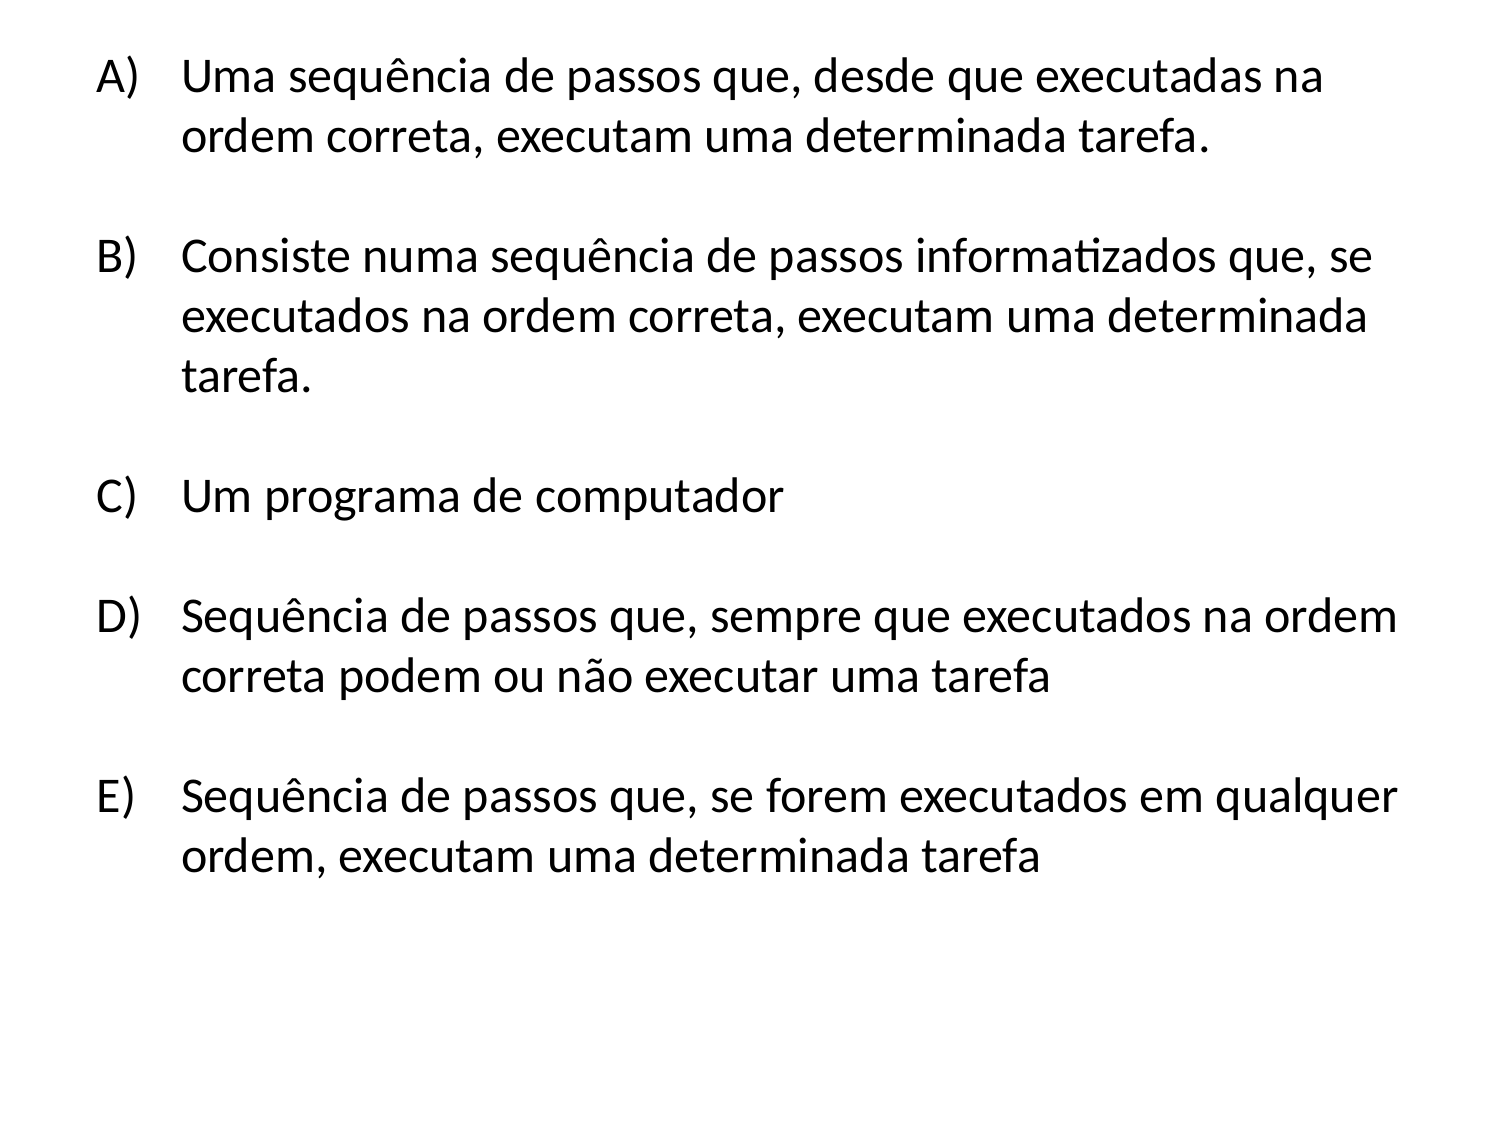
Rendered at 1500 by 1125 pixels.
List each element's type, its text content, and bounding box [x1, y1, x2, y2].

text_box Uma sequência de passos que, desde que executadas na ordem correta, executam uma determinada tarefa. Consiste numa sequência de passos informatizados que, se executados na ordem correta, executam uma determinada tarefa. Um programa de computador Sequência de passos que, sempre que executados na ordem correta podem ou não executar uma tarefa Sequência de passos que, se forem executados em qualquer ordem, executam uma determinada tarefa [81, 35, 1418, 1125]
